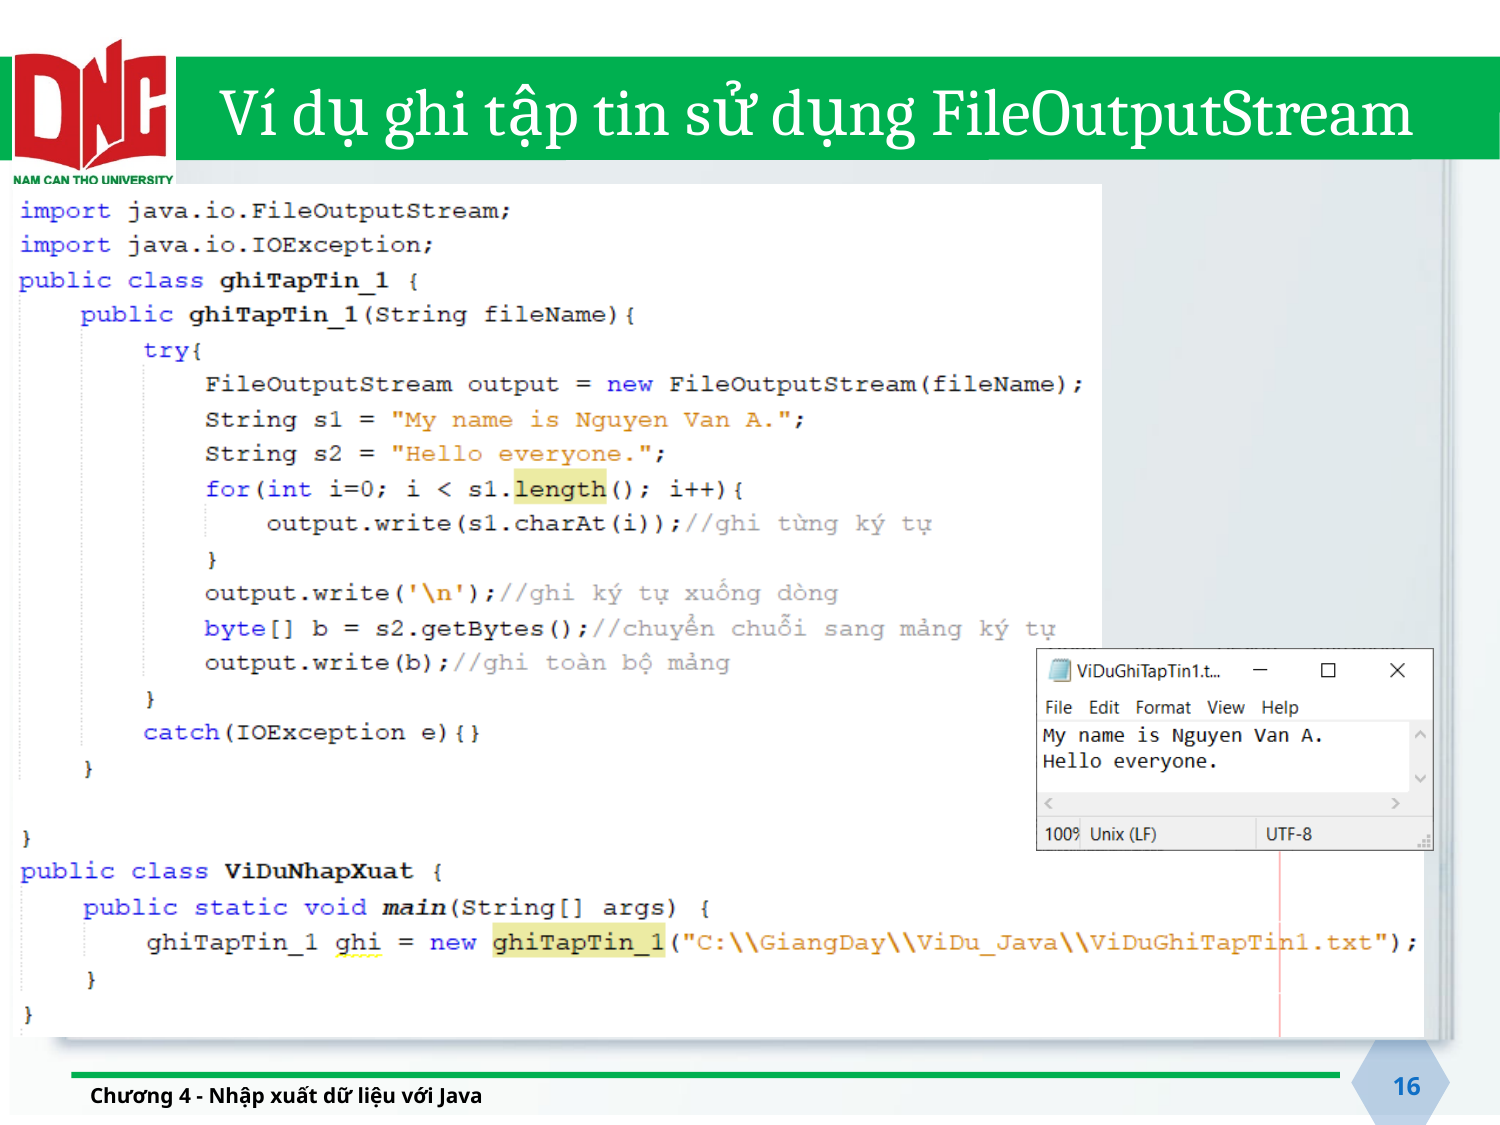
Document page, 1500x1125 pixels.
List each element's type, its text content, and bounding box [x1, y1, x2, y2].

slide_number 16 [1350, 1062, 1436, 1104]
title Ví dụ ghi tập tin sử dụng FileOutputStream [187, 62, 1449, 155]
picture [9, 37, 1500, 1115]
slide_number Chương 4 - Nhập xuất dữ liệu với Java [75, 1074, 713, 1116]
